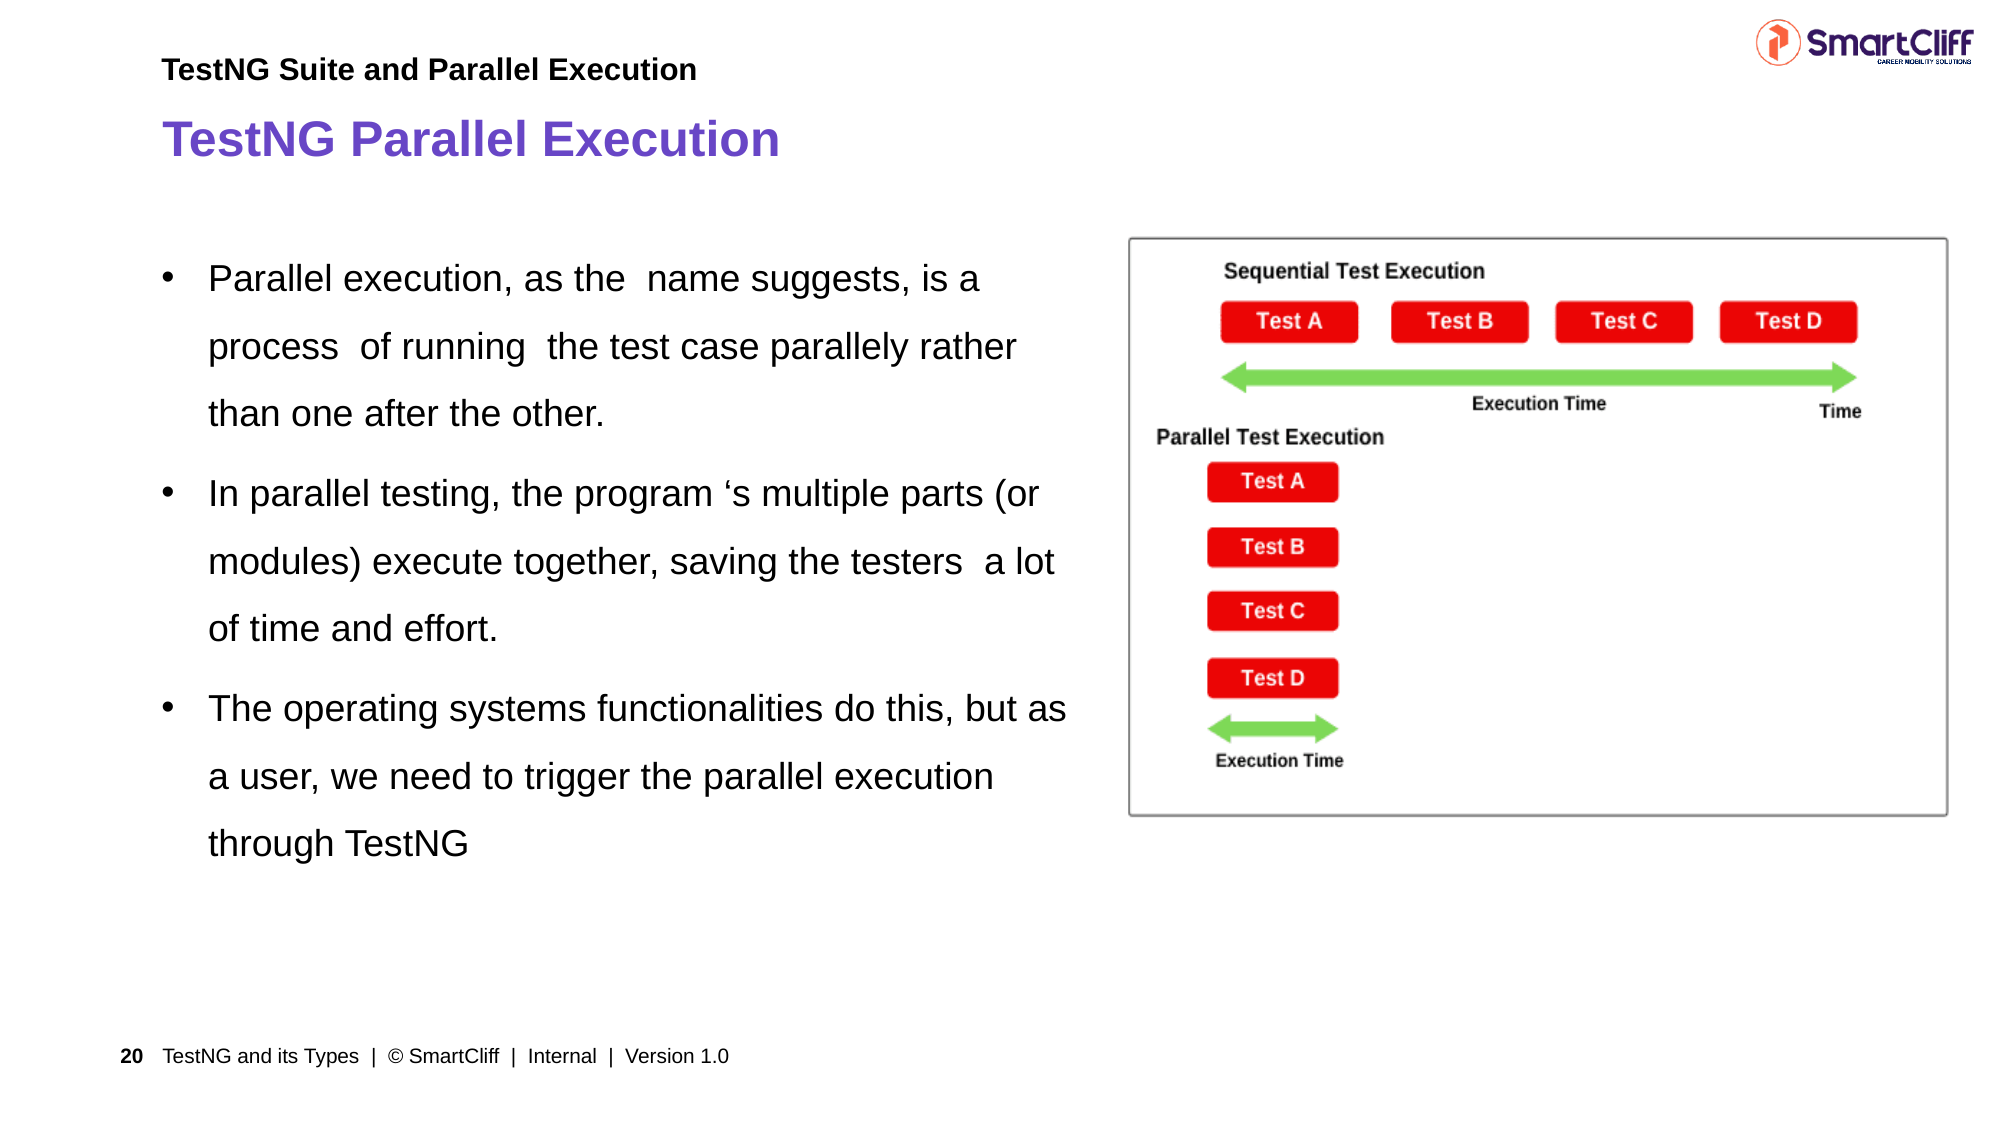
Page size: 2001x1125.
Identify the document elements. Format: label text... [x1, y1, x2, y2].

footer TestNG and its Types | © SmartCliff | Internal | Version 1.0 [162, 1032, 1567, 1079]
title TestNG Parallel Execution [162, 105, 1954, 169]
slide_number 20 [63, 1032, 162, 1079]
list TestNG Suite and Parallel Execution [161, 48, 1953, 110]
picture [1107, 210, 1969, 836]
picture [1750, 13, 1980, 73]
list Parallel execution, as the name suggests, is a process of running the test case parallely rather than one after the other. In parallel testing, the program ‘s multiple parts (or modules) execute together, saving the testers a lot of time and effort. The operating systems functionalities do this, but as a user, we need to trigger the parallel execution through TestNG [161, 231, 1073, 1019]
